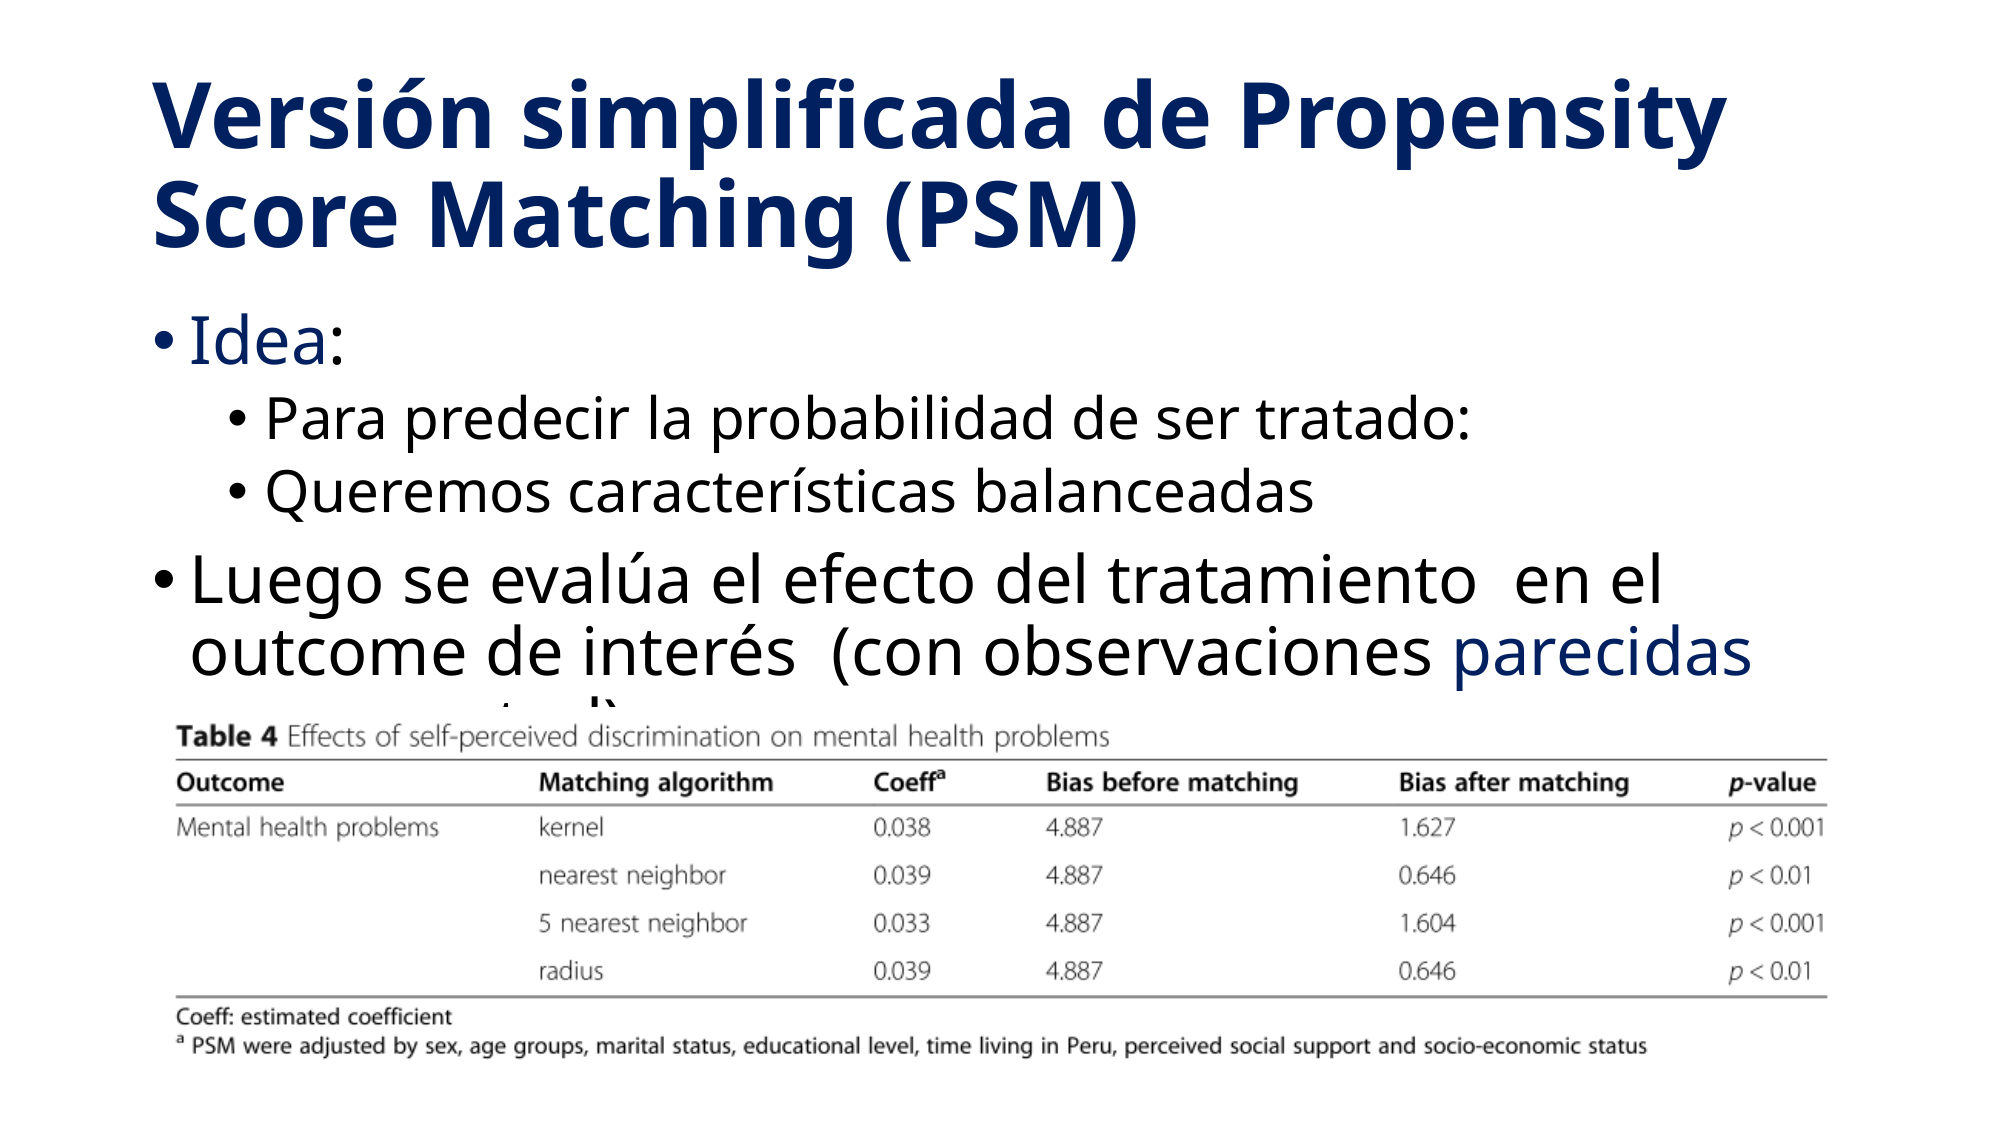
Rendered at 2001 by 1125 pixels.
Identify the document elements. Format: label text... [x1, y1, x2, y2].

picture [153, 707, 1863, 1083]
title Versión simplificada de Propensity Score Matching (PSM) [137, 59, 1863, 278]
